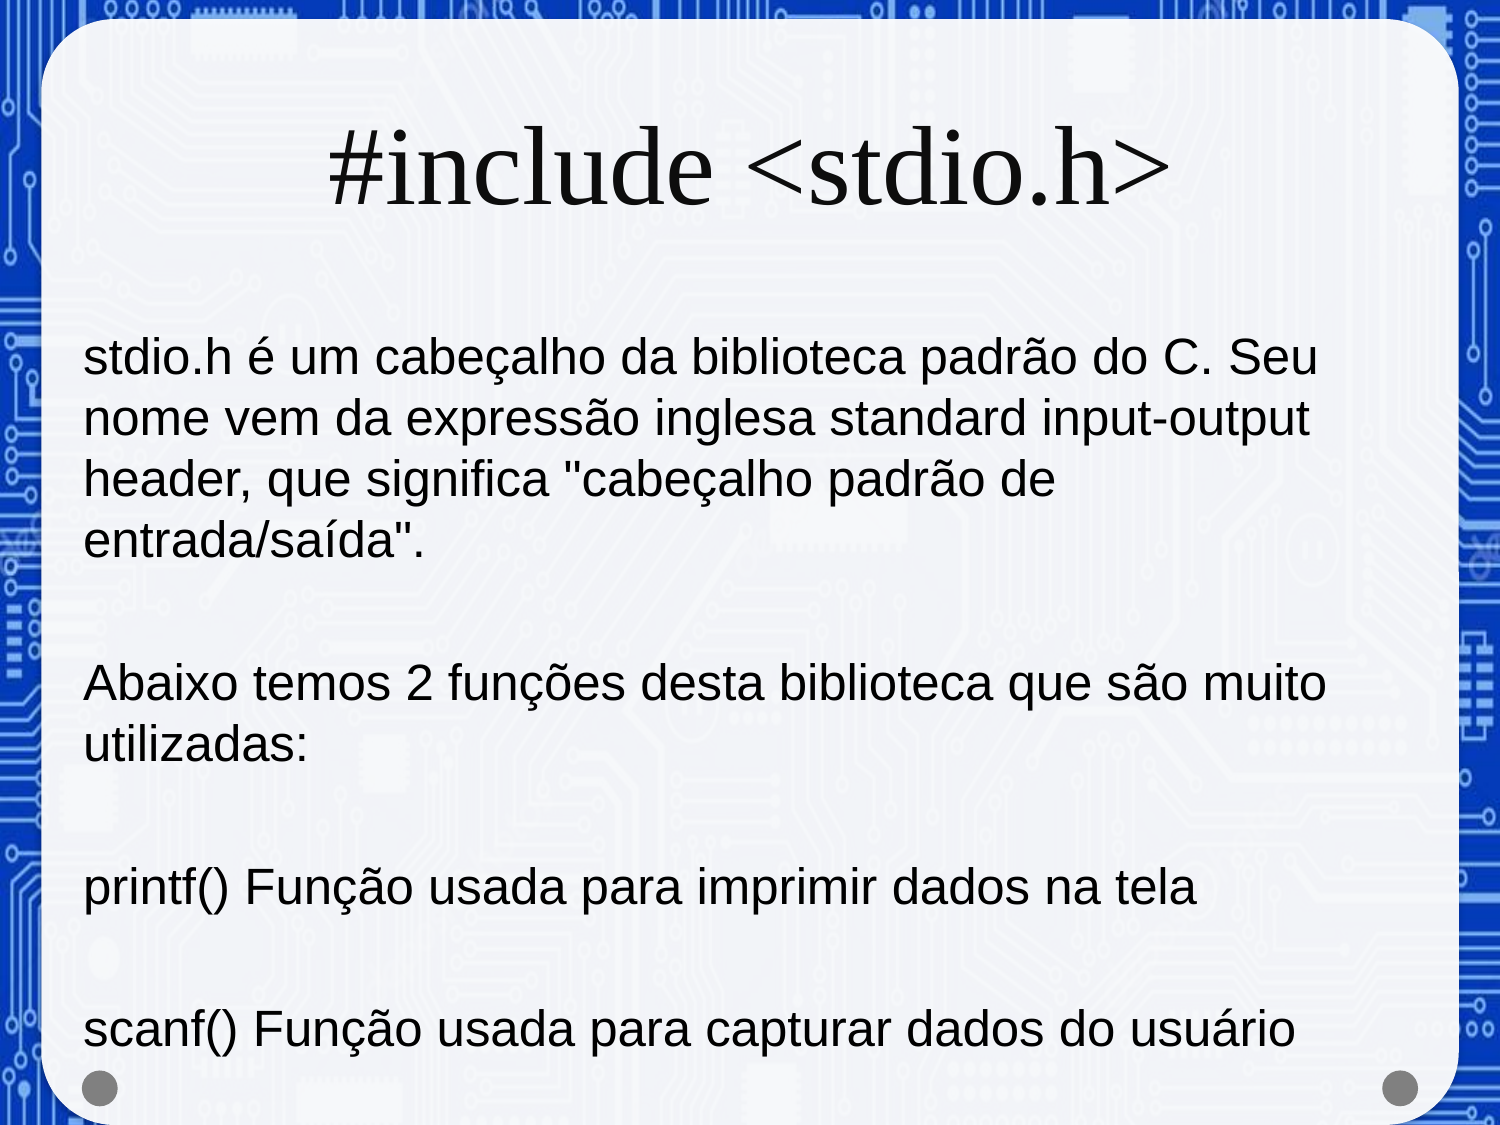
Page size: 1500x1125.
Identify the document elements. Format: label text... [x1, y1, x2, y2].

list stdio.h é um cabeçalho da biblioteca padrão do C. Seu nome vem da expressão inglesa standard input-output header, que significa "cabeçalho padrão de entrada/saída". Abaixo temos 2 funções desta biblioteca que são muito utilizadas: printf() Função usada para imprimir dados na tela scanf() Função usada para capturar dados do usuário [68, 316, 1419, 1071]
picture [0, 0, 1500, 1125]
title #include <stdio.h> [76, 54, 1427, 279]
